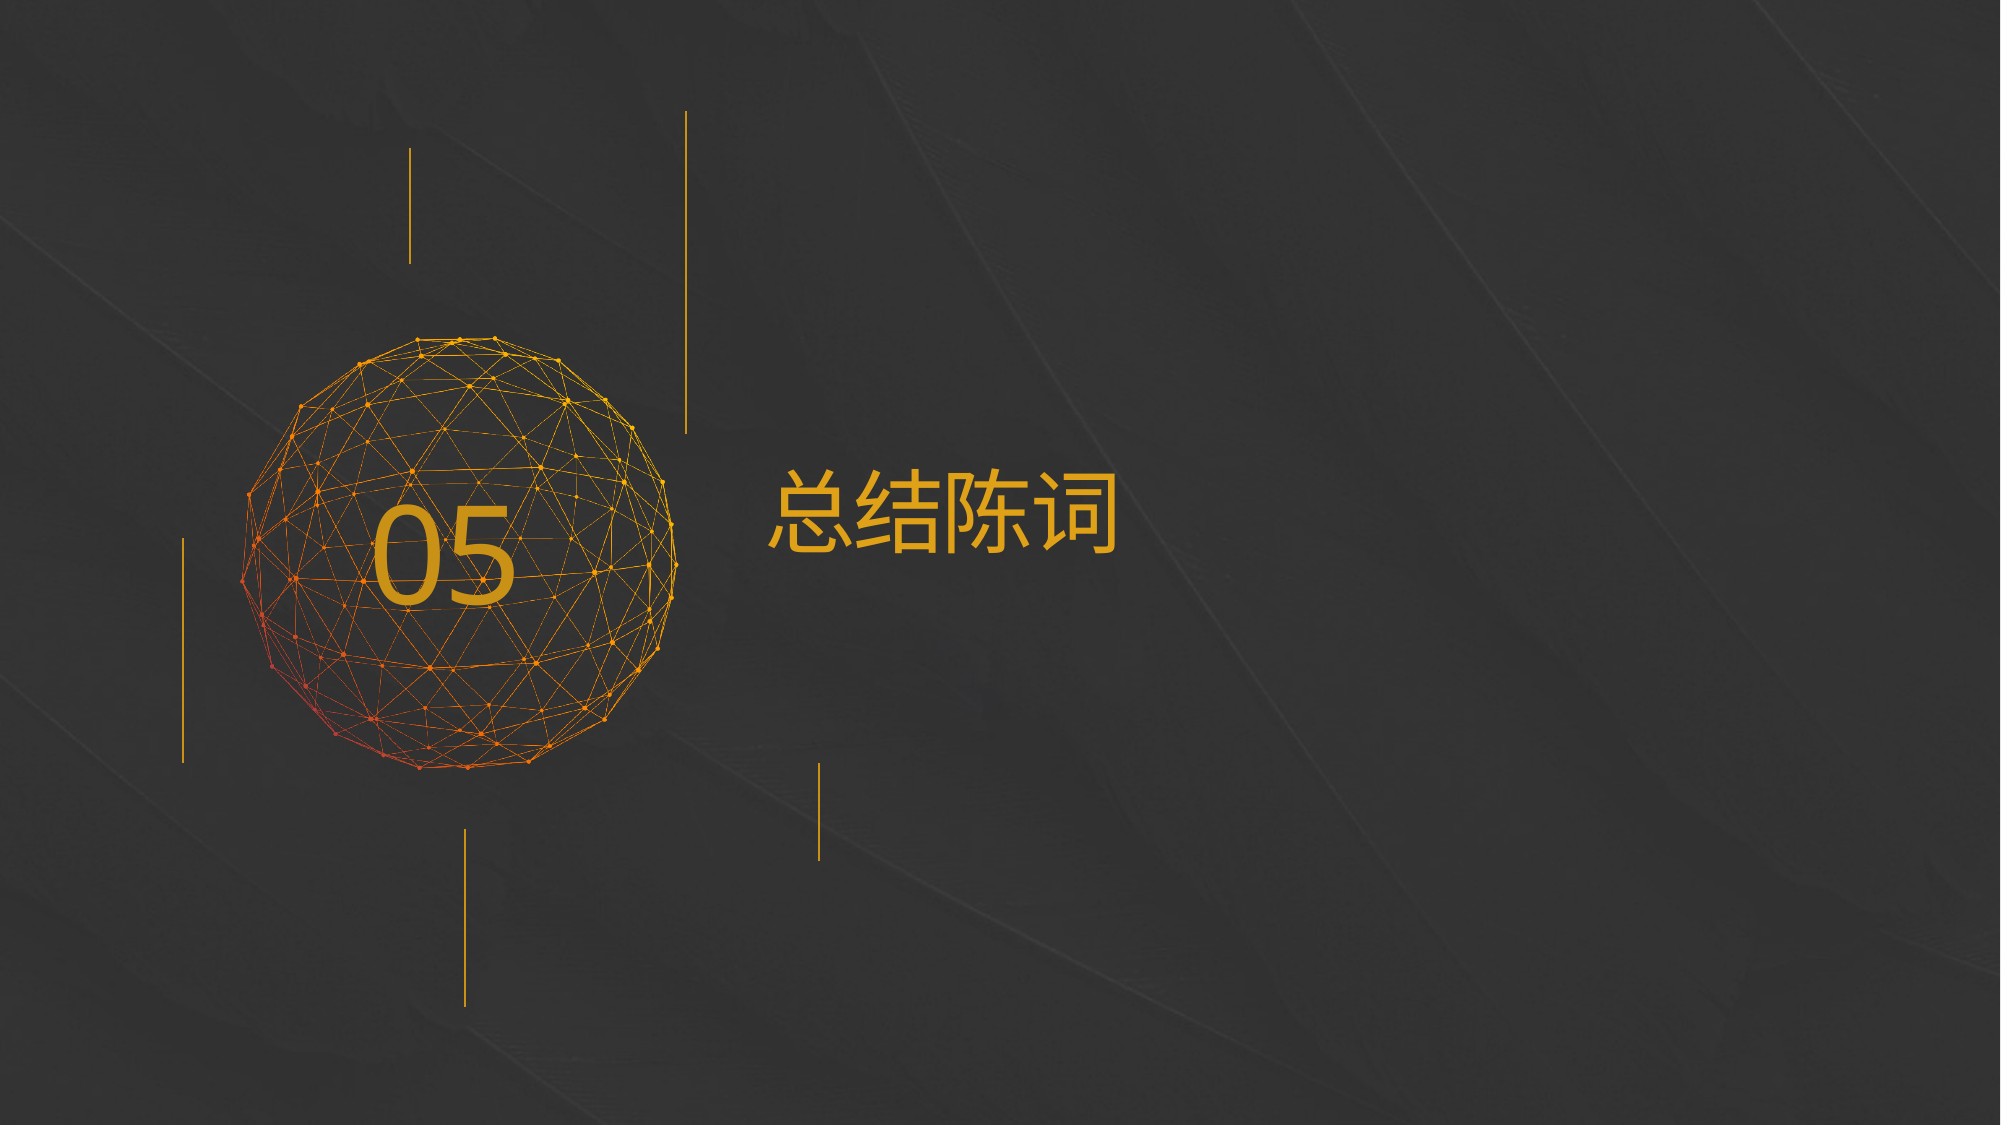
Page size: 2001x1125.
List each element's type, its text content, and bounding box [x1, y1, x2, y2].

picture [0, 0, 2001, 1125]
text_box 总结陈词 [749, 447, 1756, 573]
